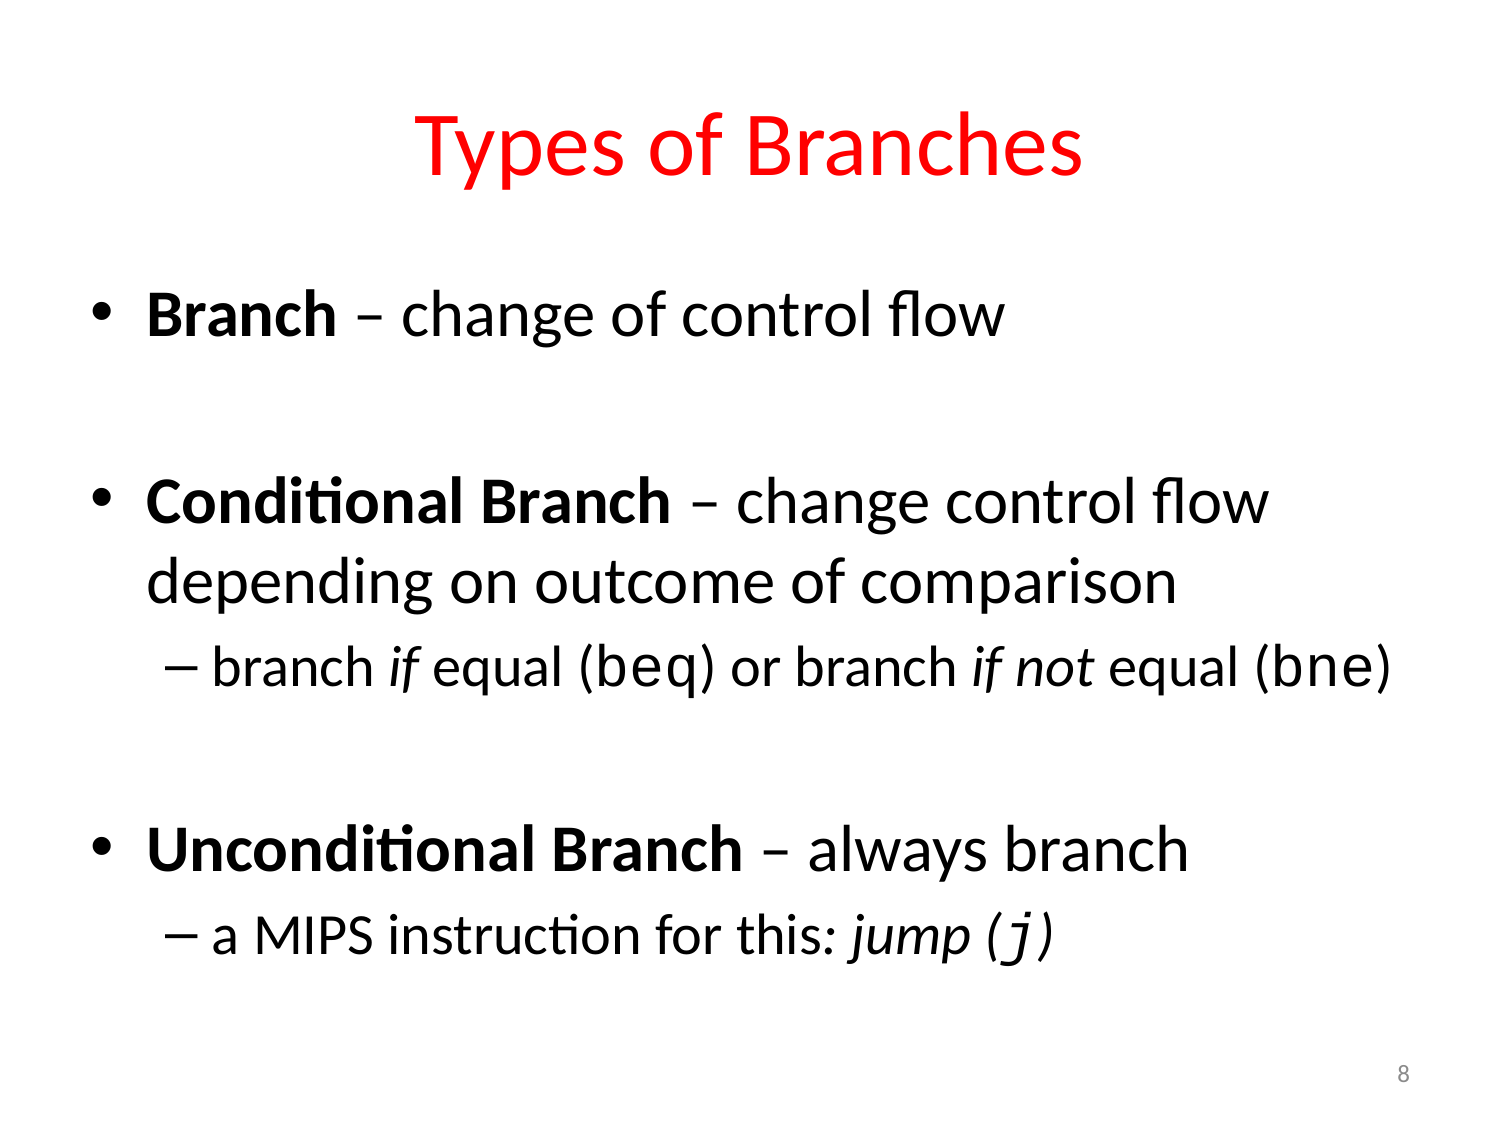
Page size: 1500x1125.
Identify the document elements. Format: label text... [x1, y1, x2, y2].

title Types of Branches [75, 45, 1425, 233]
slide_number 8 [1074, 1042, 1425, 1103]
list Branch – change of control flow Conditional Branch – change control flow depending on outcome of comparison branch if equal (beq) or branch if not equal (bne) Unconditional Branch – always branch a MIPS instruction for this: jump (j) [75, 262, 1425, 1005]
